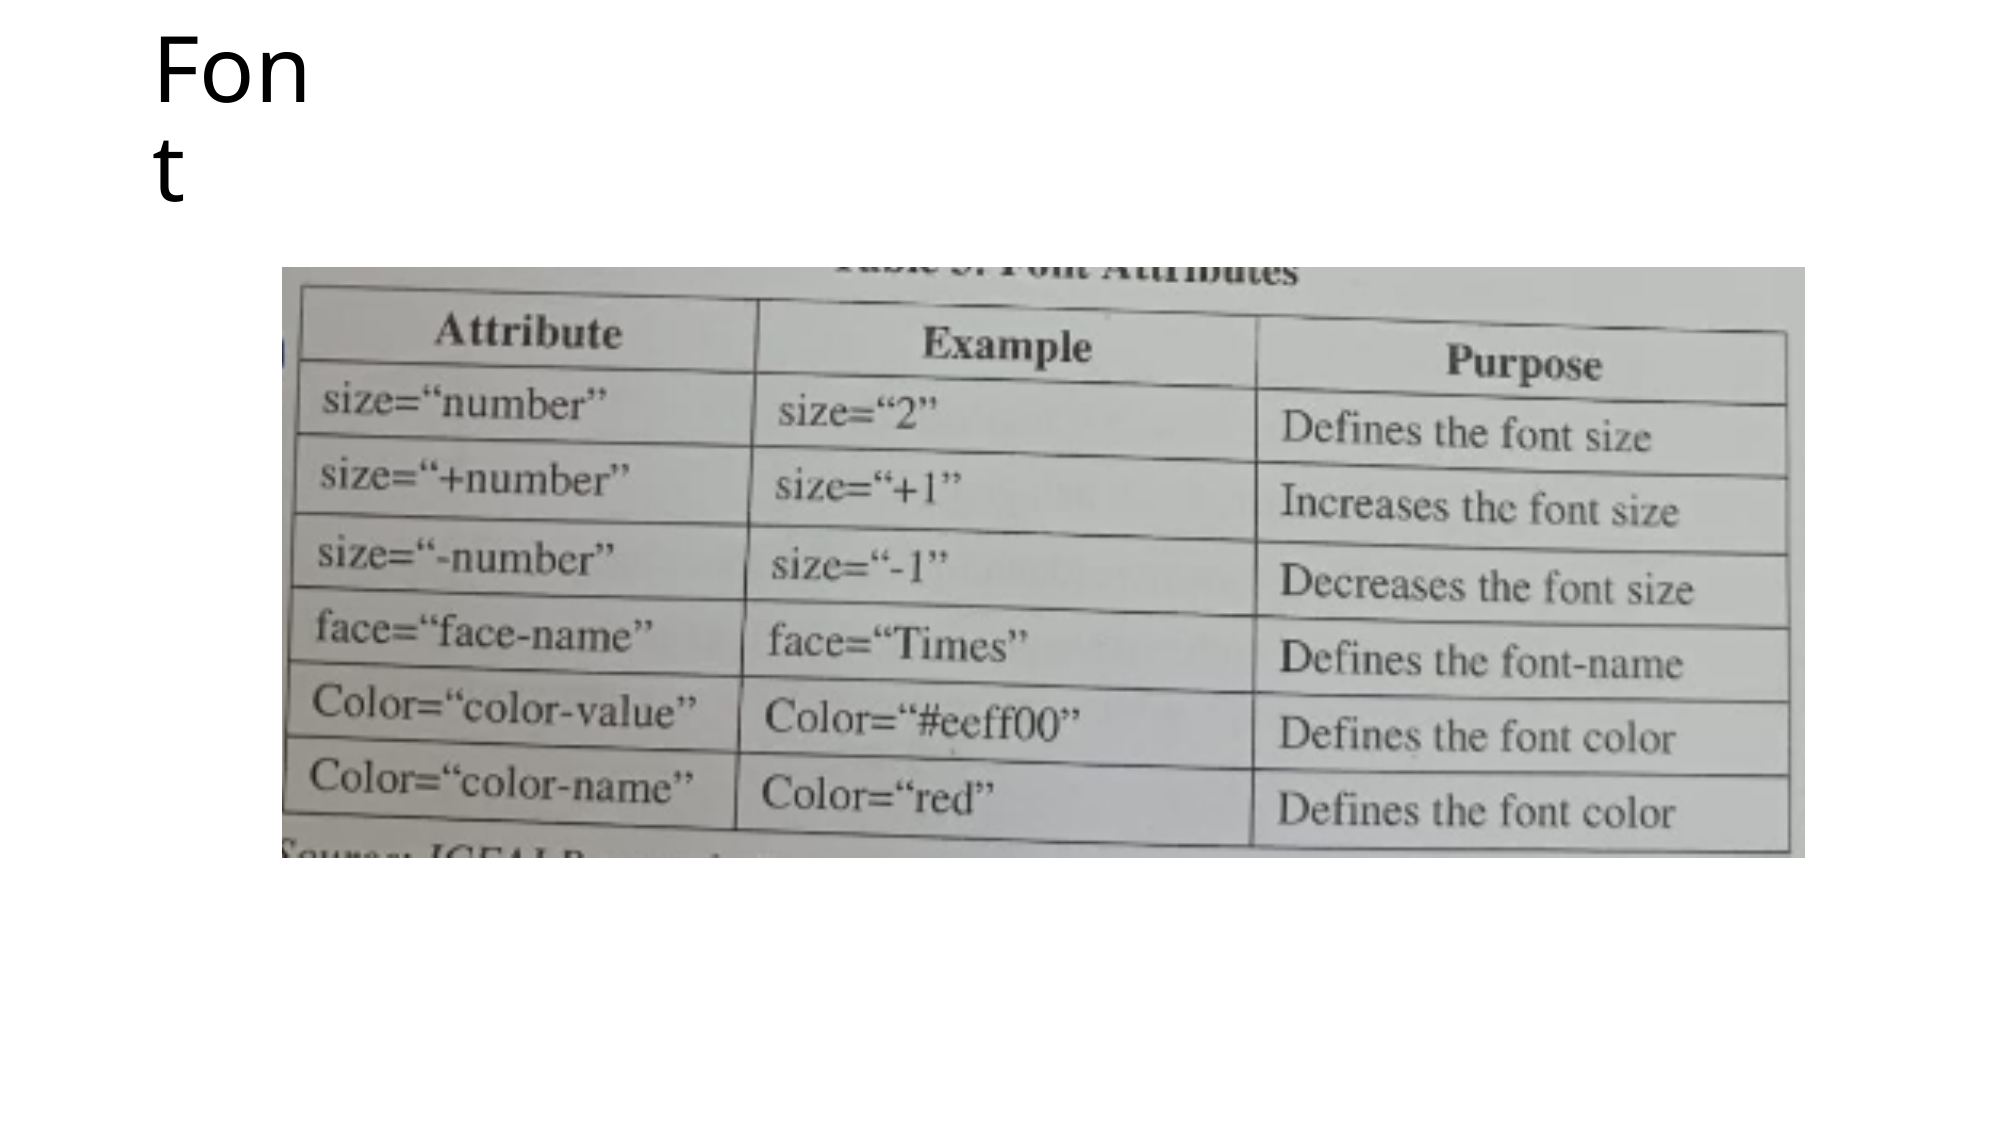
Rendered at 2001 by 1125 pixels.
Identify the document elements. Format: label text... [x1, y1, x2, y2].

title Font [137, 59, 357, 184]
picture [282, 267, 1805, 858]
